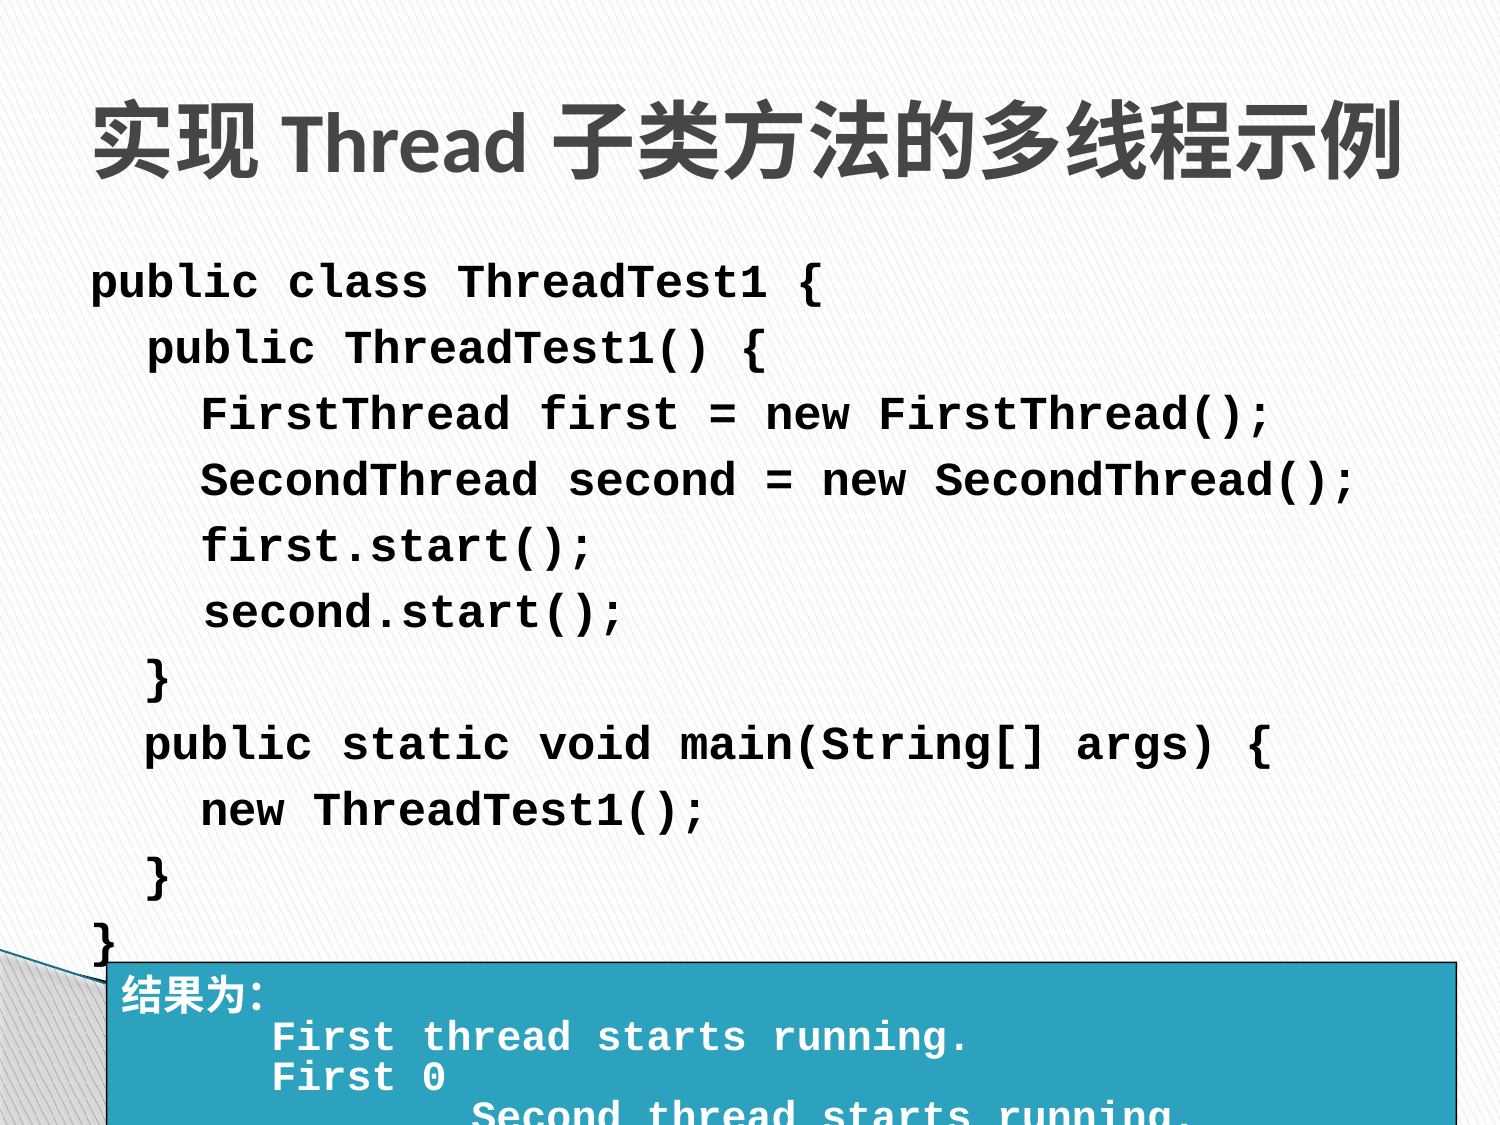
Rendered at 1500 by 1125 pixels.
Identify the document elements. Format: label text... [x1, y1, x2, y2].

text_box [37, 212, 1488, 1050]
text_box 结果为： First thread starts running. First 0 Second thread starts running. Second 0 First 1 Second 1 First 2 Second 2 First 3 Second 3 First 4 Second 4 First 5 Second 5 First thread finishes running. Second thread finished. [106, 962, 1457, 1125]
title 实现Thread子类方法的多线程示例 [75, 45, 1425, 212]
